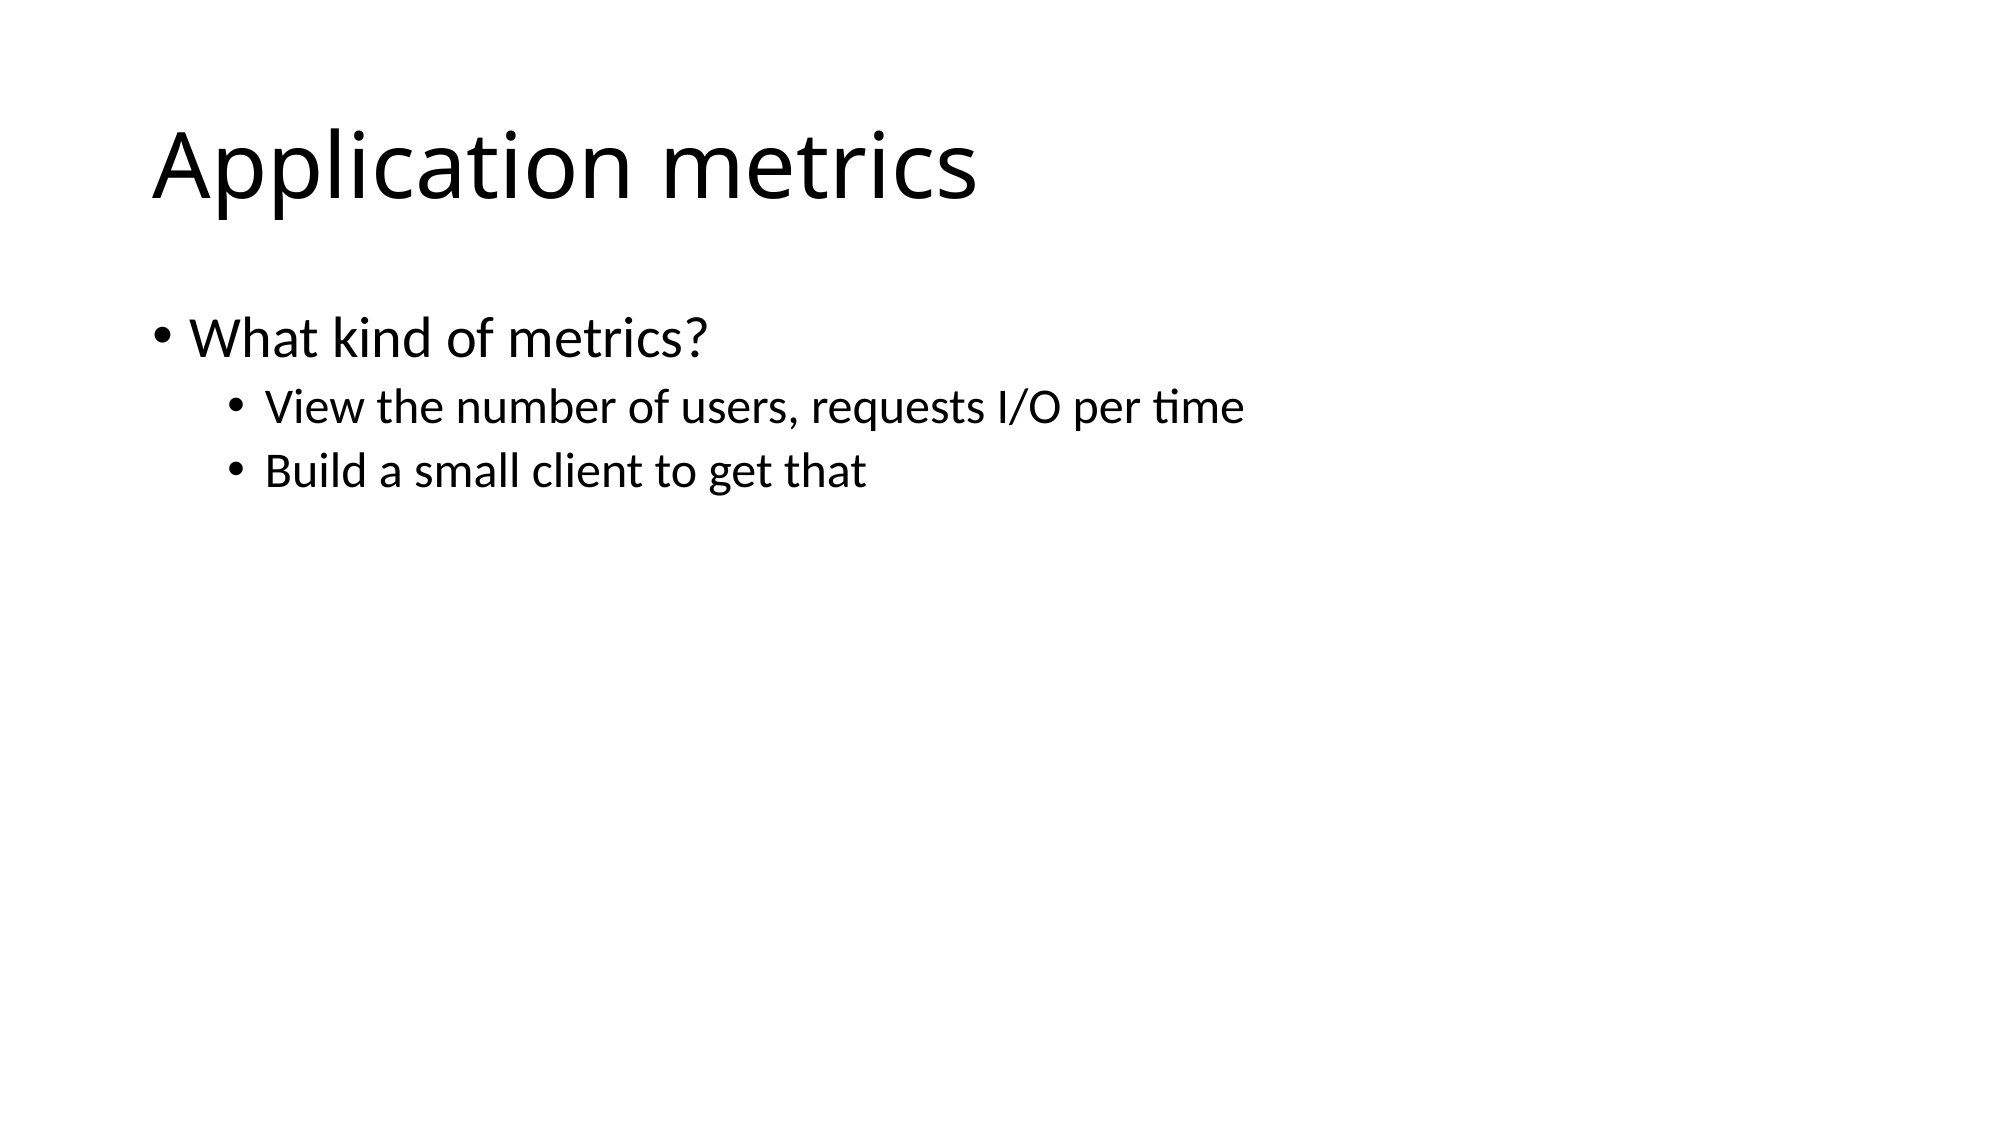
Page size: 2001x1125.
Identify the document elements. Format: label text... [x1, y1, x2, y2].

list What kind of metrics? View the number of users, requests I/O per time Build a small client to get that [137, 299, 1863, 1014]
title Application metrics [137, 59, 1863, 278]
